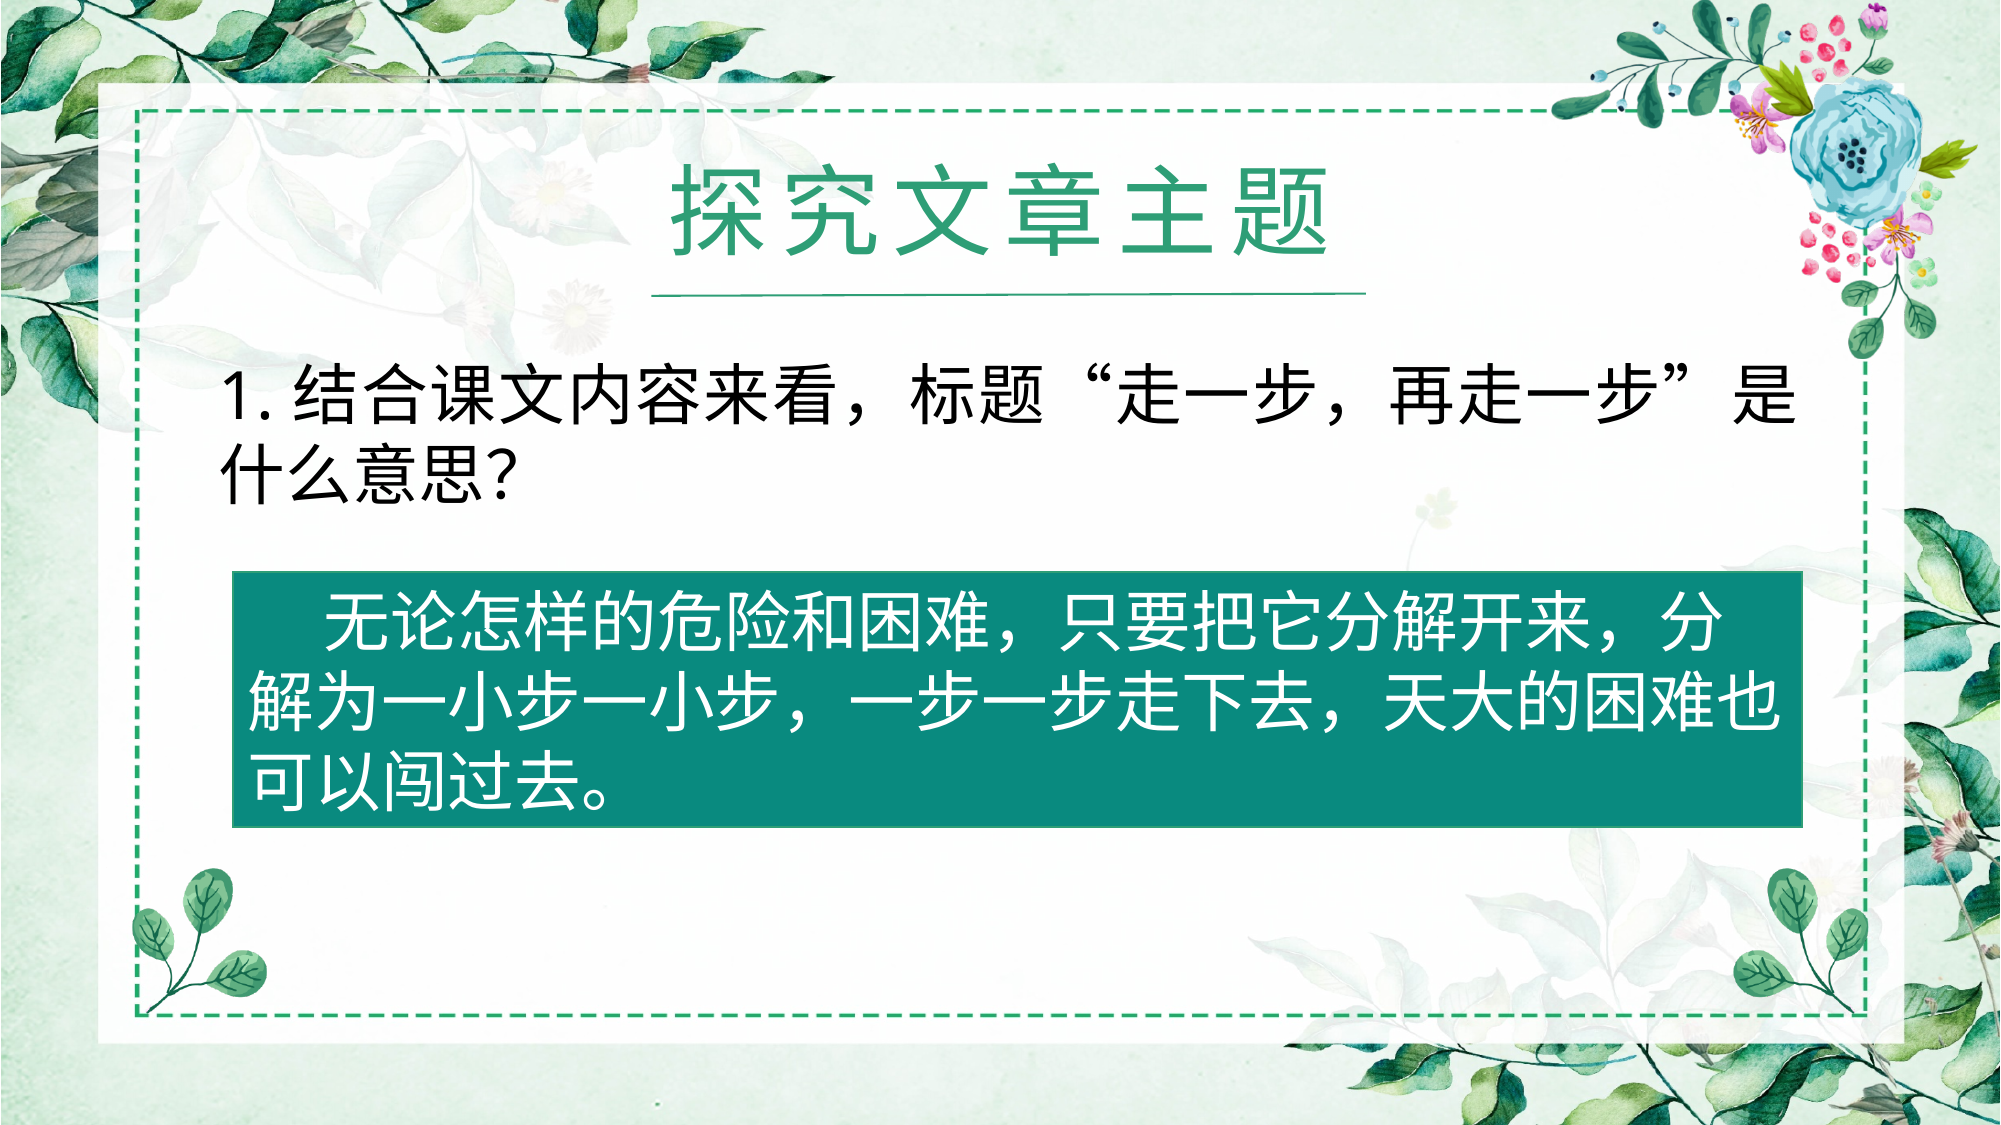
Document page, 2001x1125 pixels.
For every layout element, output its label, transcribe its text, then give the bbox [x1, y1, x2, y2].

text_box 无论怎样的危险和困难，只要把它分解开来，分解为一小步一小步，一步一步走下去，天大的困难也可以闯过去。 [1563, 571, 1803, 828]
text_box 1.结合课文内容来看，标题“走一步，再走一步”是什么意思？ [203, 345, 437, 521]
text_box 1.结合课文内容来看，标题“走一步，再走一步”是什么意思？ [1563, 345, 1814, 521]
picture [3, 0, 2000, 1125]
text_box 无论怎样的危险和困难，只要把它分解开来，分解为一小步一小步，一步一步走下去，天大的困难也可以闯过去。 [232, 571, 437, 828]
